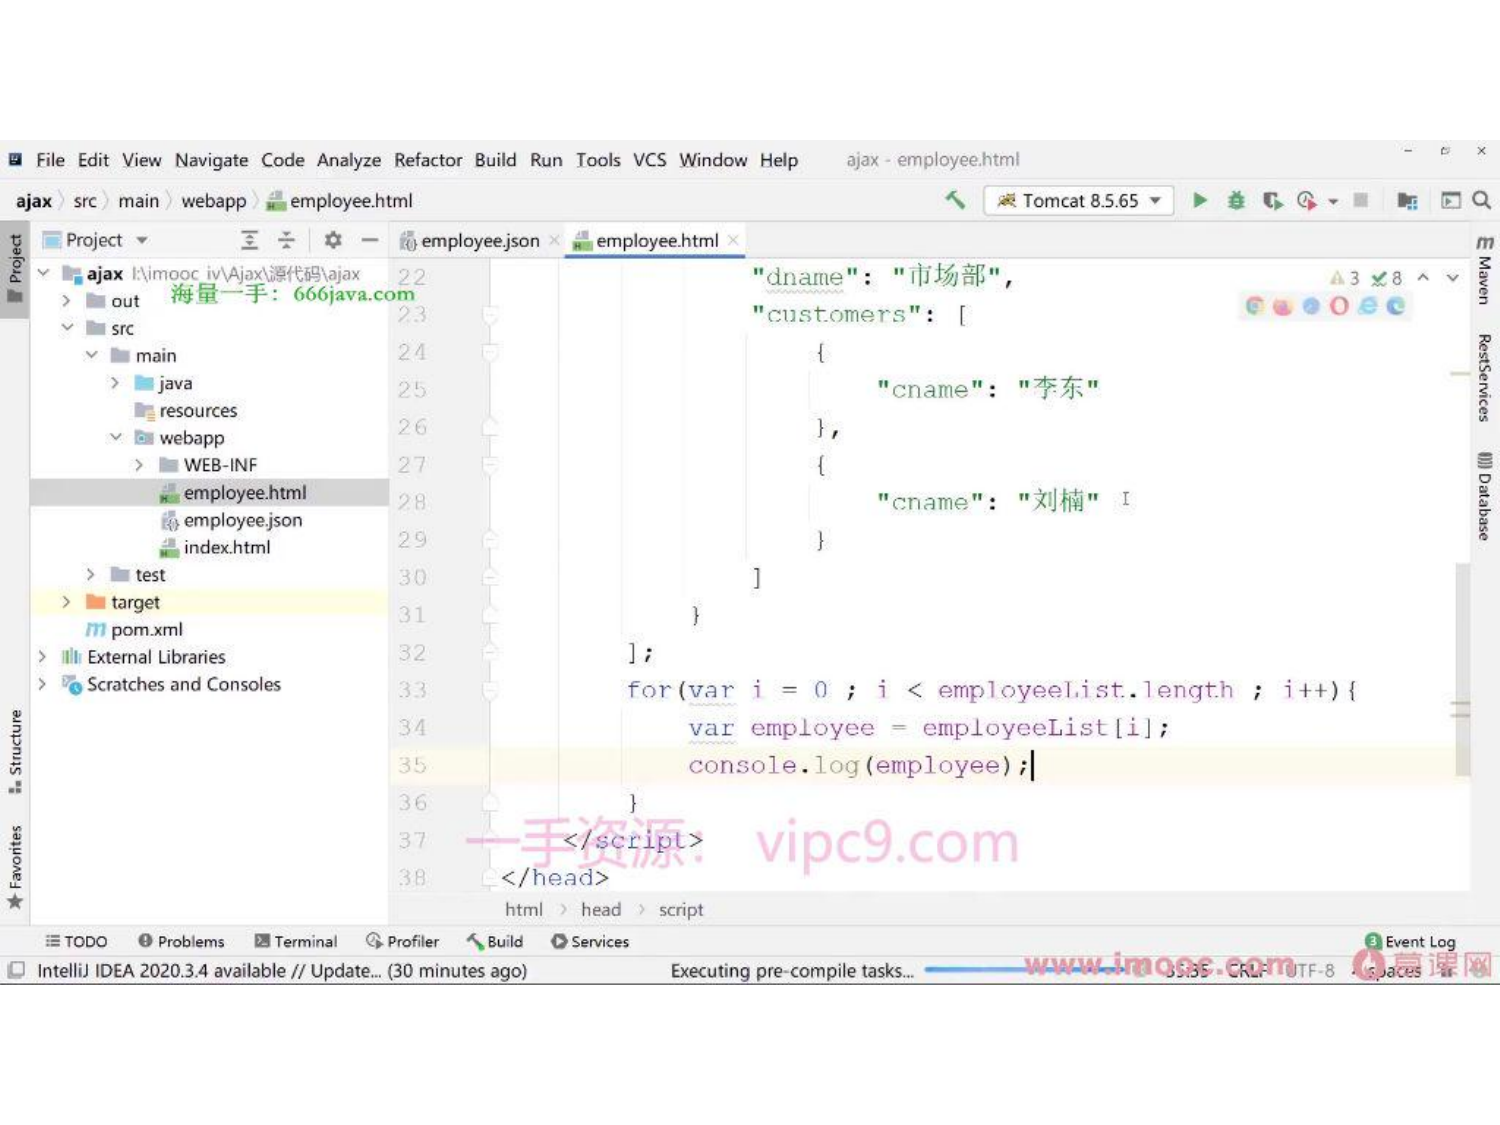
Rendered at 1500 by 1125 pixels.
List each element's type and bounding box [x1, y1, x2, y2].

picture [0, 140, 1500, 985]
